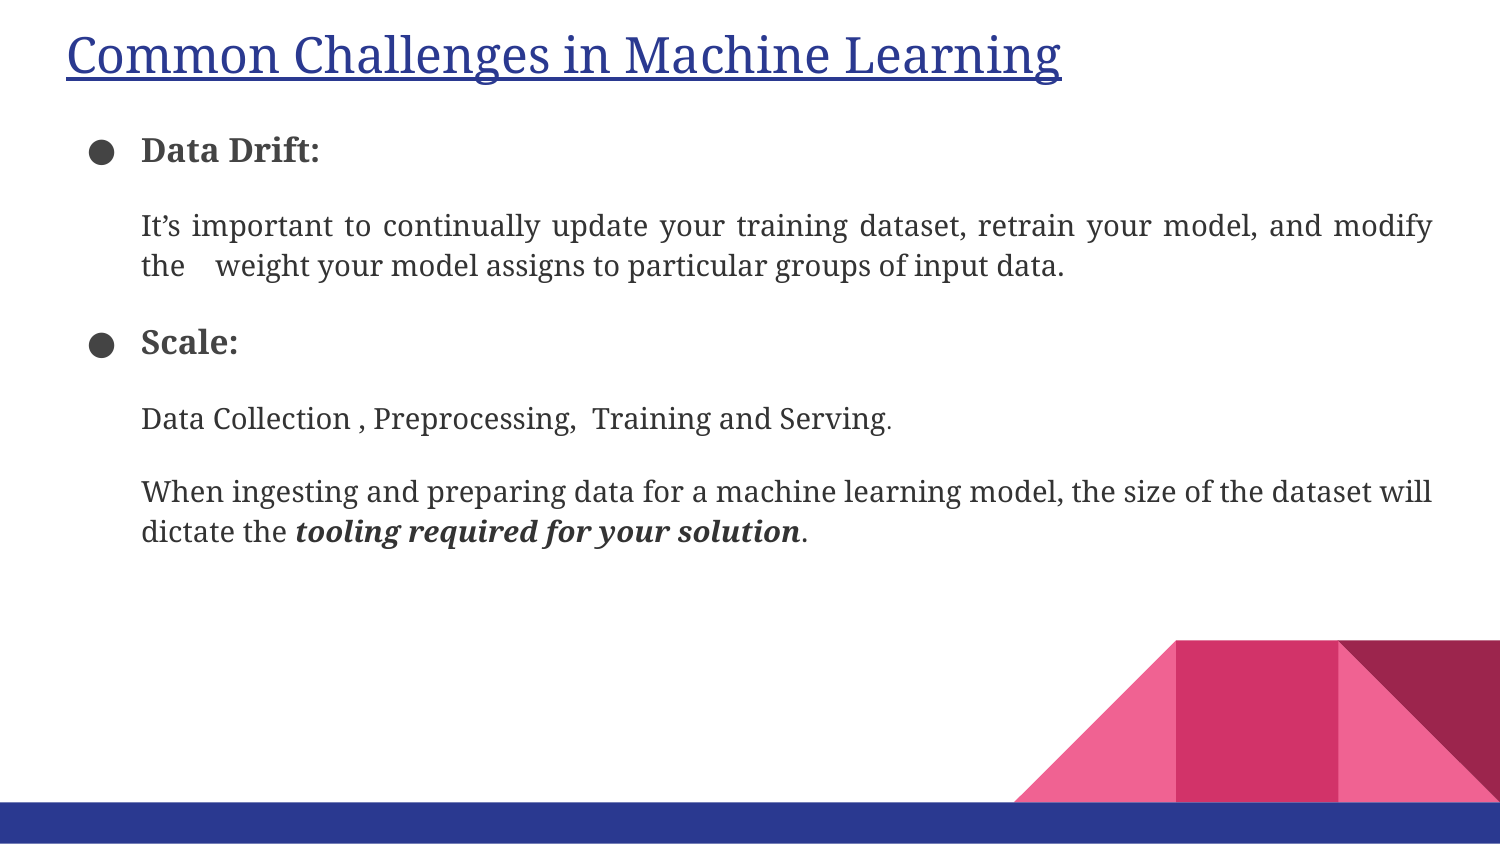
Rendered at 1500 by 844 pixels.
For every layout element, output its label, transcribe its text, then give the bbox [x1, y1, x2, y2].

title Common Challenges in Machine Learning [51, 8, 1449, 108]
list Data Drift: It’s important to continually update your training dataset, retrain your model, and modify the weight your model assigns to particular groups of input data. Scale: Data Collection , Preprocessing, Training and Serving. When ingesting and preparing data for a machine learning model, the size of the dataset will dictate the tooling required for your solution. [51, 108, 1449, 789]
